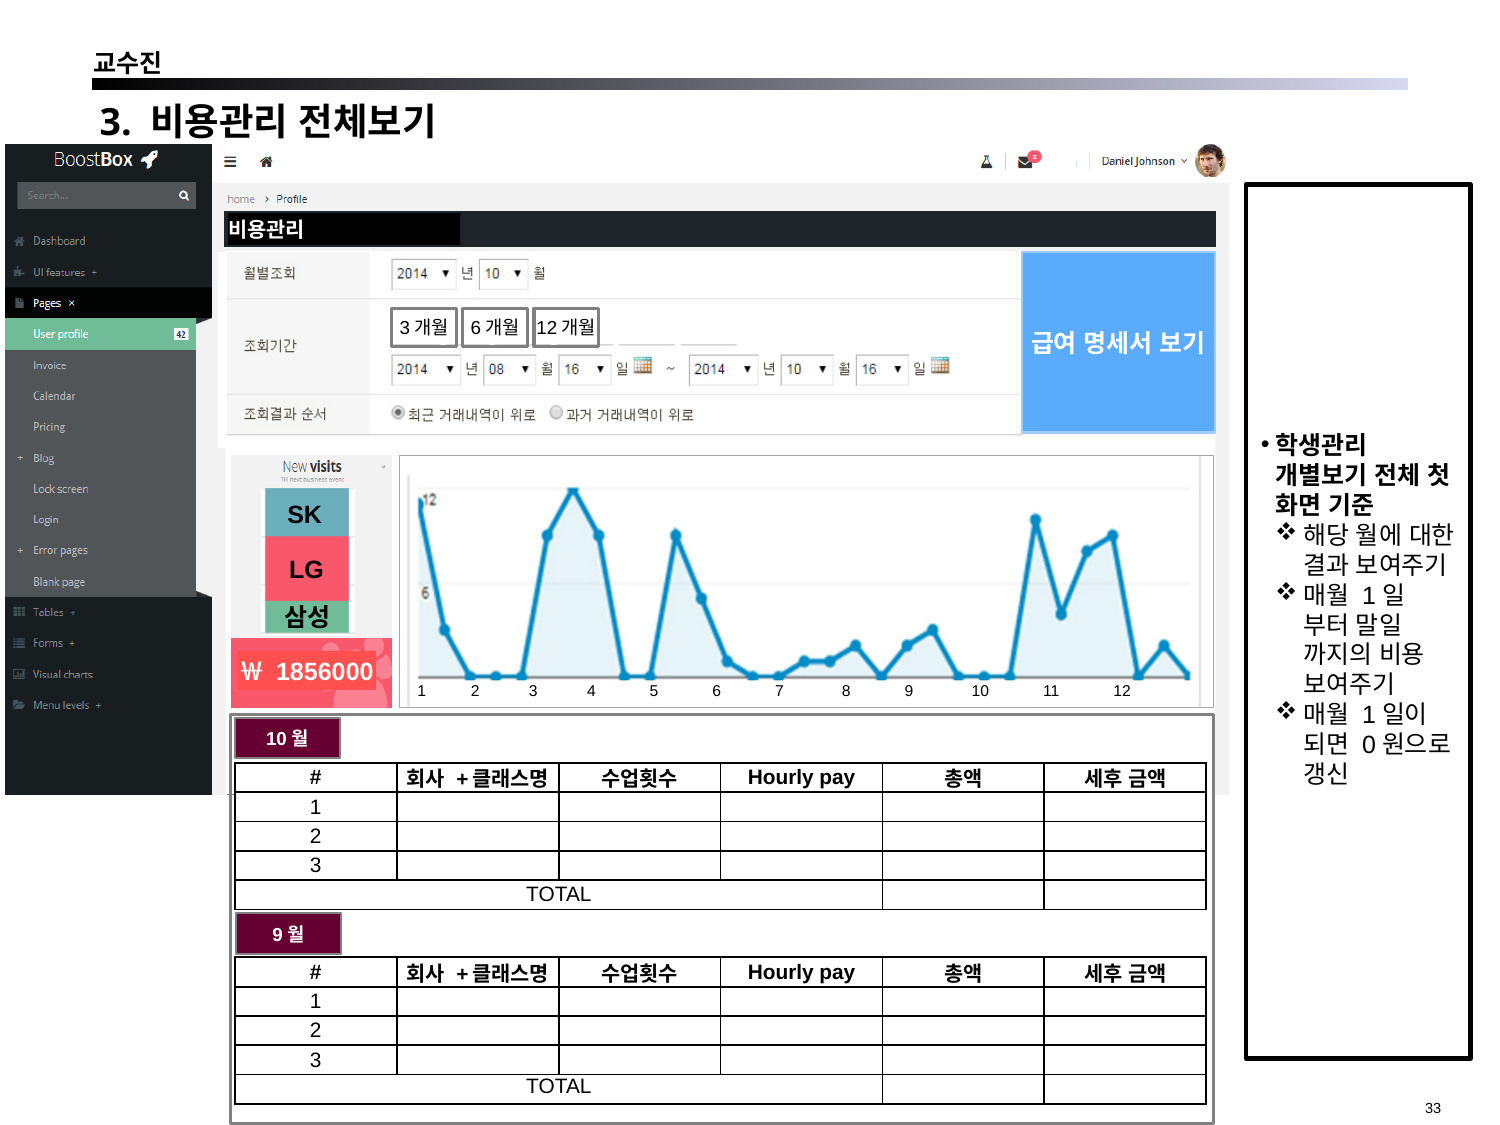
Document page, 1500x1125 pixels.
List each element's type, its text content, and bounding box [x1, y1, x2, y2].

table_cell [1045, 1046, 1205, 1074]
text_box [399, 455, 1214, 709]
table_cell [883, 1017, 1043, 1044]
text_box 9월 [236, 913, 342, 954]
table_header 수업횟수 [560, 958, 720, 986]
table_cell [398, 1017, 558, 1044]
text_box 3. 비용관리 전체보기 [99, 91, 1400, 225]
table_cell [721, 1046, 882, 1074]
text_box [231, 455, 392, 709]
table_cell [398, 1046, 558, 1074]
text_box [5, 144, 1229, 795]
table_cell [1045, 988, 1205, 1015]
table_cell [398, 988, 558, 1015]
table_cell [560, 988, 720, 1015]
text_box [218, 251, 1046, 448]
table_cell 1 [236, 988, 396, 1015]
table_header 회사 +클래스명 [398, 958, 558, 986]
table_header 총액 [883, 958, 1043, 986]
table_cell [560, 1017, 720, 1044]
text_box 교수진 [93, 47, 300, 78]
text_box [223, 211, 1216, 247]
text_box [230, 801, 1214, 1124]
table_cell [883, 988, 1043, 1015]
table_cell [721, 988, 882, 1015]
table_header # [236, 958, 396, 986]
table_cell [1045, 1017, 1205, 1044]
table_cell [1045, 1075, 1205, 1103]
table_cell [721, 1017, 882, 1044]
table_cell [883, 1046, 1043, 1074]
table_cell [883, 1075, 1043, 1103]
table_cell [560, 1046, 720, 1074]
table_header 세후 금액 [1045, 958, 1205, 986]
table_cell 2 [236, 1017, 396, 1044]
table_cell TOTAL [236, 1075, 882, 1103]
table_cell 3 [236, 1046, 396, 1074]
text_box 학생관리 개별보기 전체 첫 화면 기준 해당 월에 대한 결과 보여주기 매월 1일 부터 말일 까지의 비용 보여주기 매월 1일이 되면 0원으로 갱신 [1246, 184, 1471, 1059]
table_header Hourly pay [721, 958, 882, 986]
